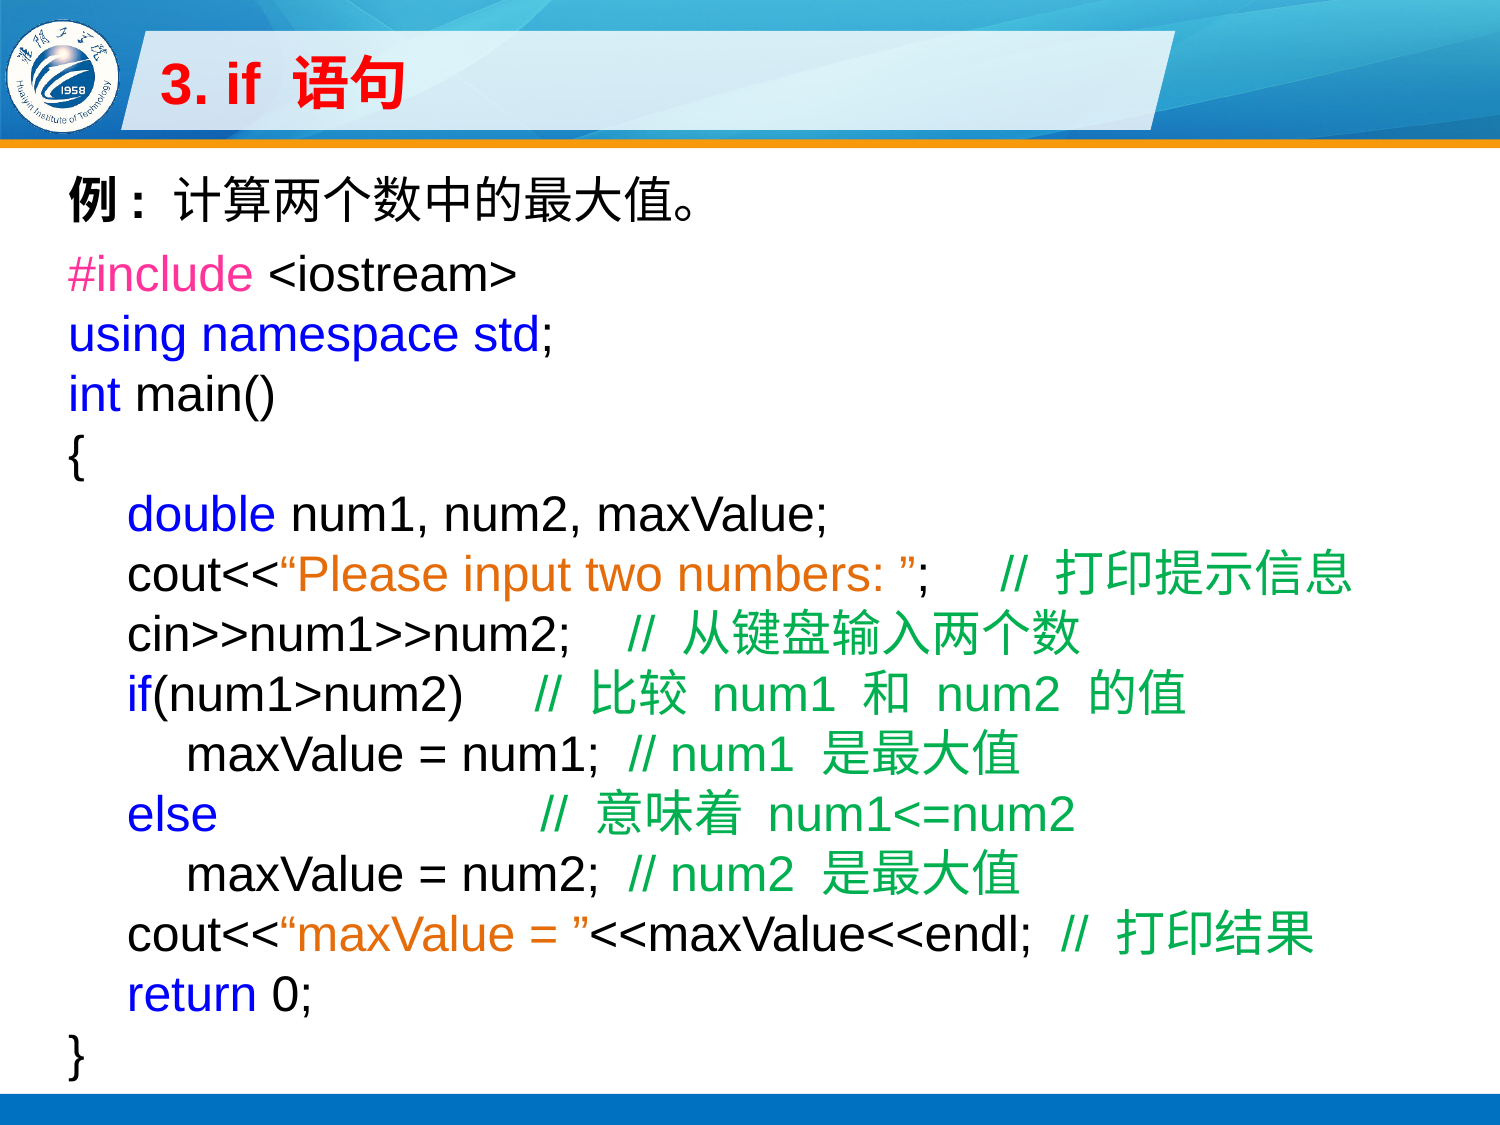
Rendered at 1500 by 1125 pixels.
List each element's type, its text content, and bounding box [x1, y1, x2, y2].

picture [0, 0, 1500, 139]
list 例: 计算两个数中的最大值。 #include <iostream> using namespace std; int main() { double num1, num2, maxValue; cout<<“Please input two numbers: ”; // 打印提示信息 cin>>num1>>num2; // 从键盘输入两个数 if(num1>num2) // 比较 num1 和 num2 的值 maxValue = num1; // num1 是最大值 else // 意味着 num1<=num2 maxValue = num2; // num2 是最大值 cout<<“maxValue = ”<<maxValue<<endl; // 打印结果 return 0; } [53, 149, 1447, 1125]
title 3. if 语句 [145, 39, 1176, 123]
